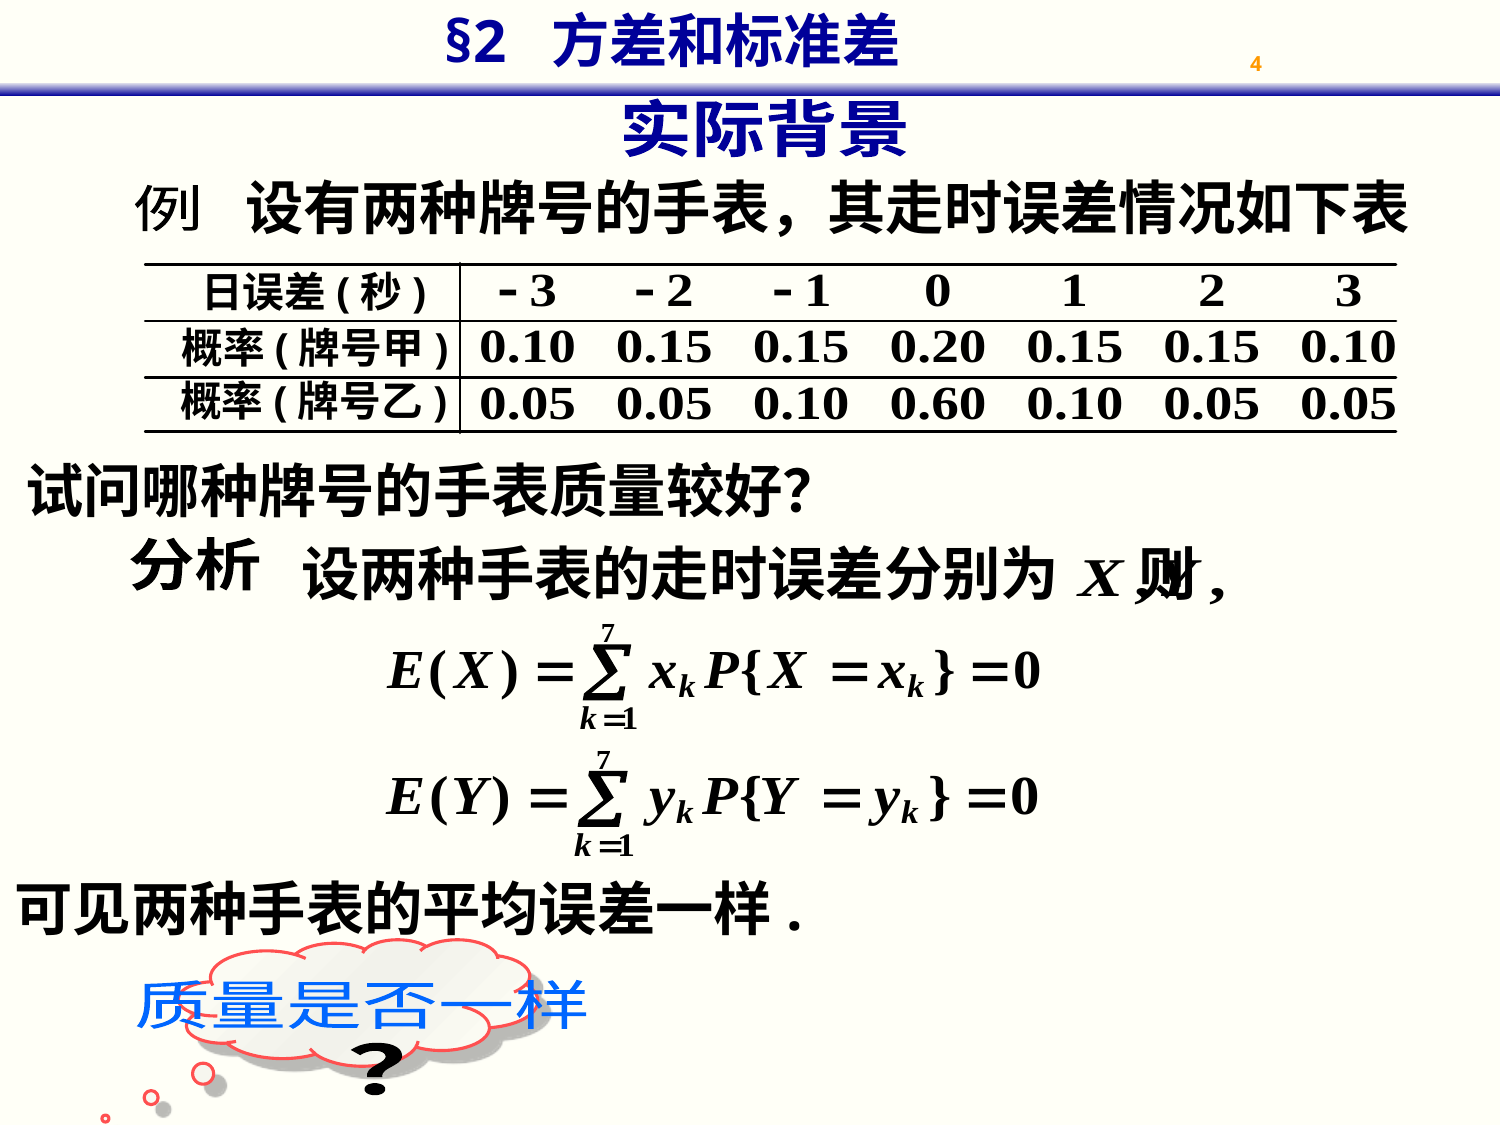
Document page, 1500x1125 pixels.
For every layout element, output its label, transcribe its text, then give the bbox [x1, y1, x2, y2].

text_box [136, 939, 587, 1096]
text_box 试问哪种牌号的手表质量较好？ [10, 446, 938, 532]
text_box 设有两种牌号的手表，其走时误差情况如下表 [230, 163, 1500, 249]
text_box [132, 252, 1406, 444]
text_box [372, 731, 1046, 871]
text_box 可见两种手表的平均误差一样. [0, 864, 900, 950]
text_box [374, 624, 1051, 745]
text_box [286, 529, 1342, 616]
